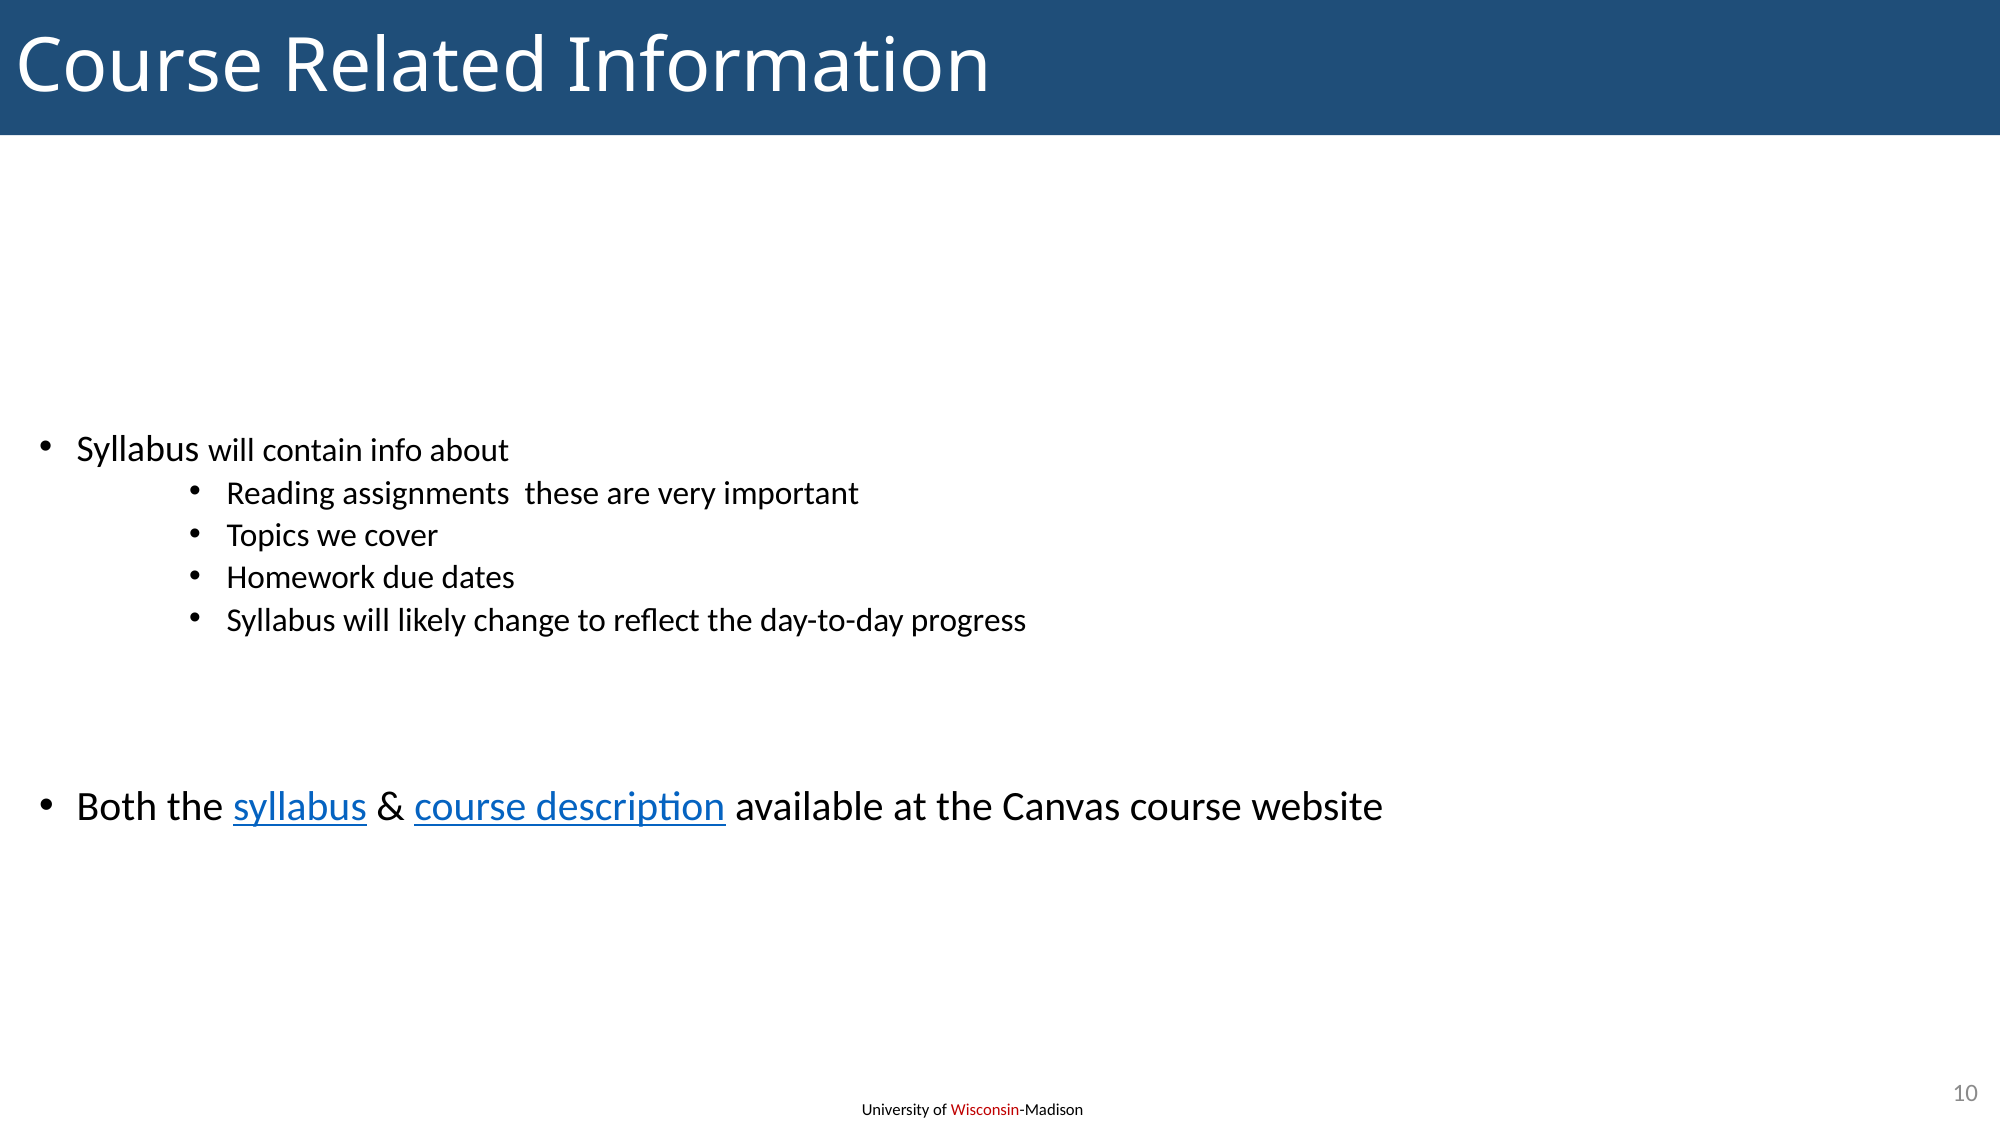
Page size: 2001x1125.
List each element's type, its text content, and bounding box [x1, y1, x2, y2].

title Course Related Information [0, 0, 2000, 136]
slide_number 10 [1879, 1069, 1994, 1114]
